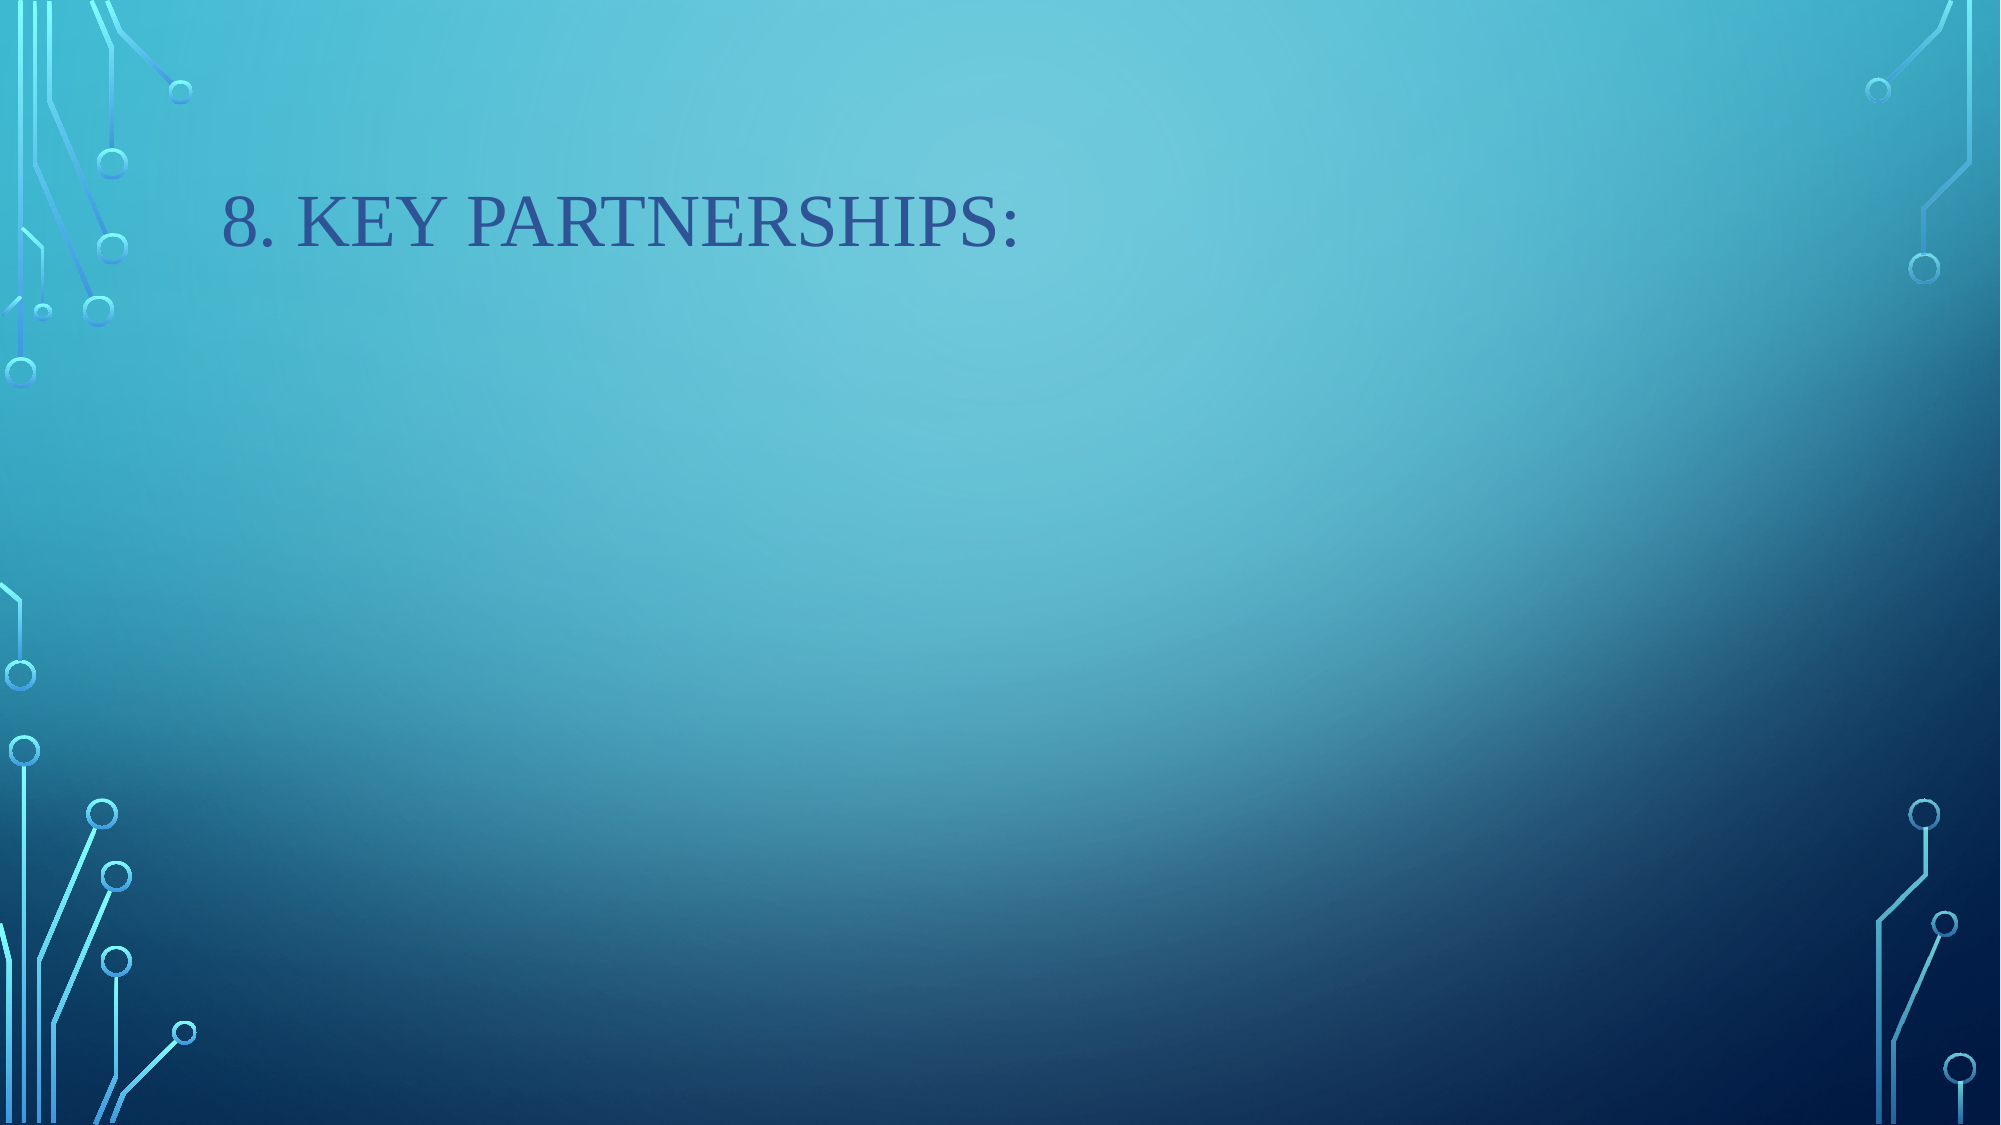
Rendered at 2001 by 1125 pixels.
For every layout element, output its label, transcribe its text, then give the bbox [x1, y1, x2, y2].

title 8. Key Partnerships: [187, 101, 1813, 344]
